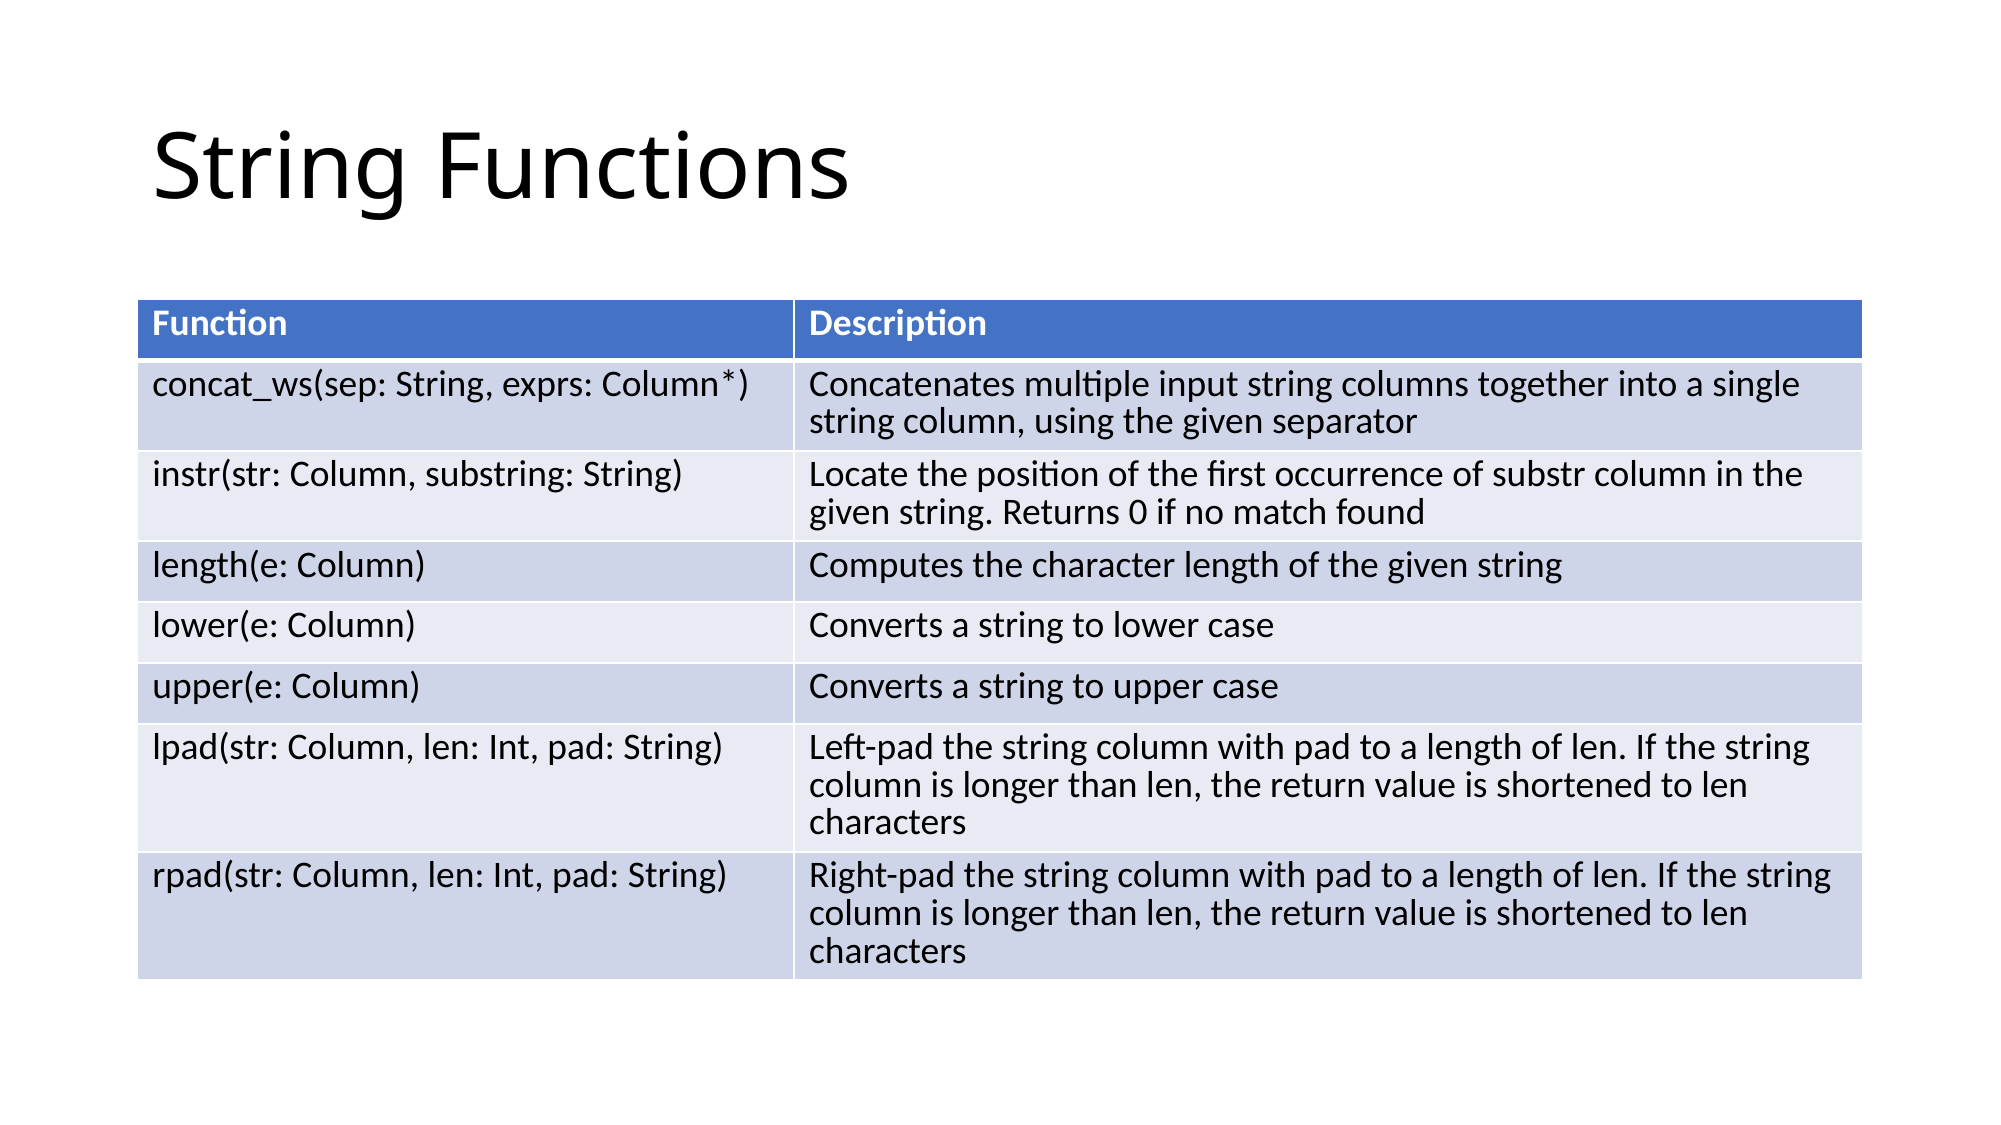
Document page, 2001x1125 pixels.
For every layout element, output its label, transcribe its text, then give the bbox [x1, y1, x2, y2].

table_cell Computes the character length of the given string [795, 542, 1862, 601]
table_cell Converts a string to upper case [795, 664, 1862, 723]
title String Functions [137, 59, 1863, 278]
table_cell Right-pad the string column with pad to a length of len. If the string column is longer than len, the return value is shortened to len characters [795, 853, 1862, 979]
table_header Function [138, 300, 793, 358]
table_cell concat_ws(sep: String, exprs: Column*) [138, 363, 793, 450]
table_cell length(e: Column) [138, 542, 793, 601]
table_cell rpad(str: Column, len: Int, pad: String) [138, 853, 793, 979]
table_cell upper(e: Column) [138, 664, 793, 723]
table_cell Concatenates multiple input string columns together into a single string column, using the given separator [795, 363, 1862, 450]
table_cell Locate the position of the first occurrence of substr column in the given string. Returns 0 if no match found [795, 452, 1862, 540]
table_cell instr(str: Column, substring: String) [138, 452, 793, 540]
table_cell lower(e: Column) [138, 603, 793, 662]
table_header Description [795, 300, 1862, 358]
table_cell lpad(str: Column, len: Int, pad: String) [138, 725, 793, 851]
table_cell Left-pad the string column with pad to a length of len. If the string column is longer than len, the return value is shortened to len characters [795, 725, 1862, 851]
table_cell Converts a string to lower case [795, 603, 1862, 662]
